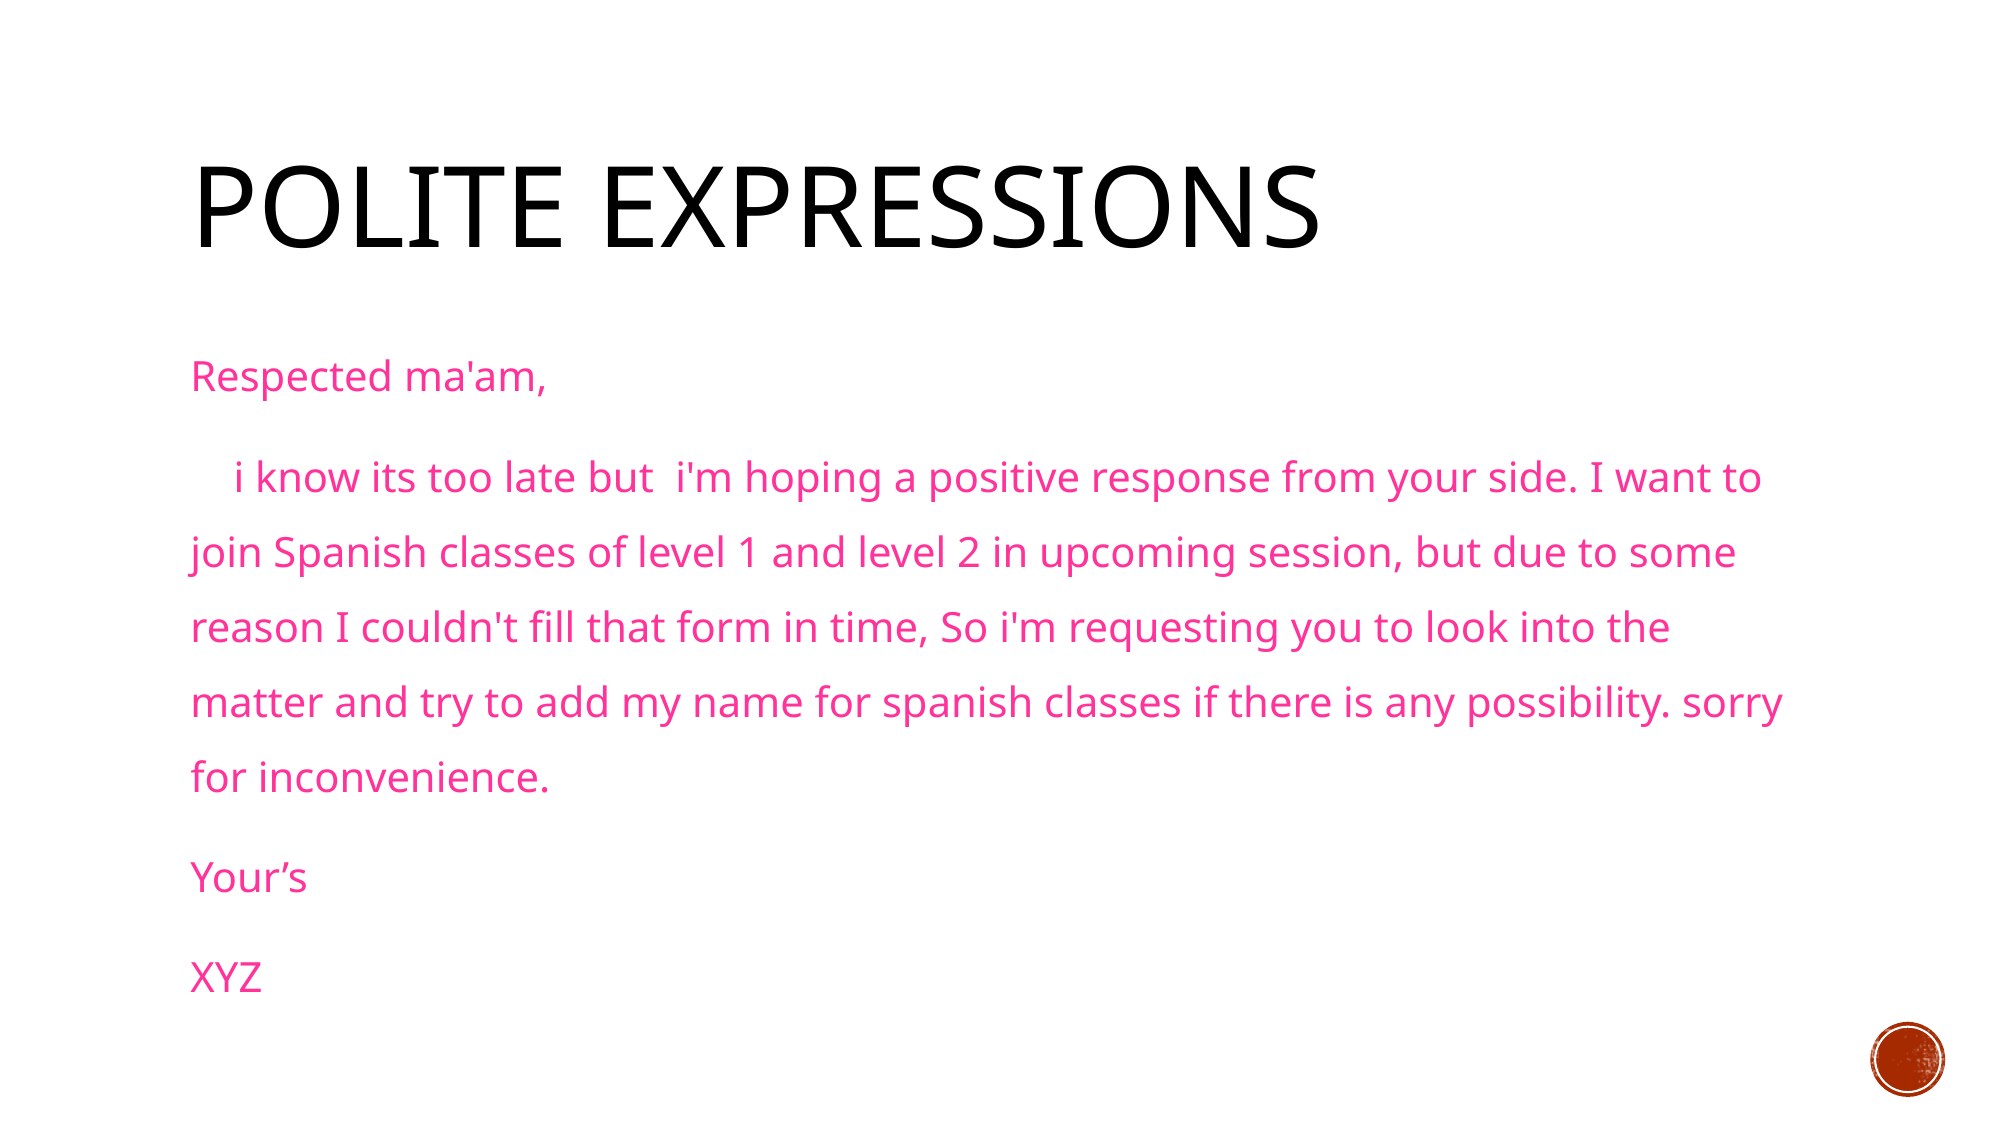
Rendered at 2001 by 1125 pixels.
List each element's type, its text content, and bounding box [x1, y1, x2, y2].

title Polite expressions [175, 79, 1826, 344]
list Respected ma'am, i know its too late but i'm hoping a positive response from your side. I want to join Spanish classes of level 1 and level 2 in upcoming session, but due to some reason I couldn't fill that form in time, So i'm requesting you to look into the matter and try to add my name for spanish classes if there is any possibility. sorry for inconvenience. Your’s XYZ [175, 348, 1826, 1013]
